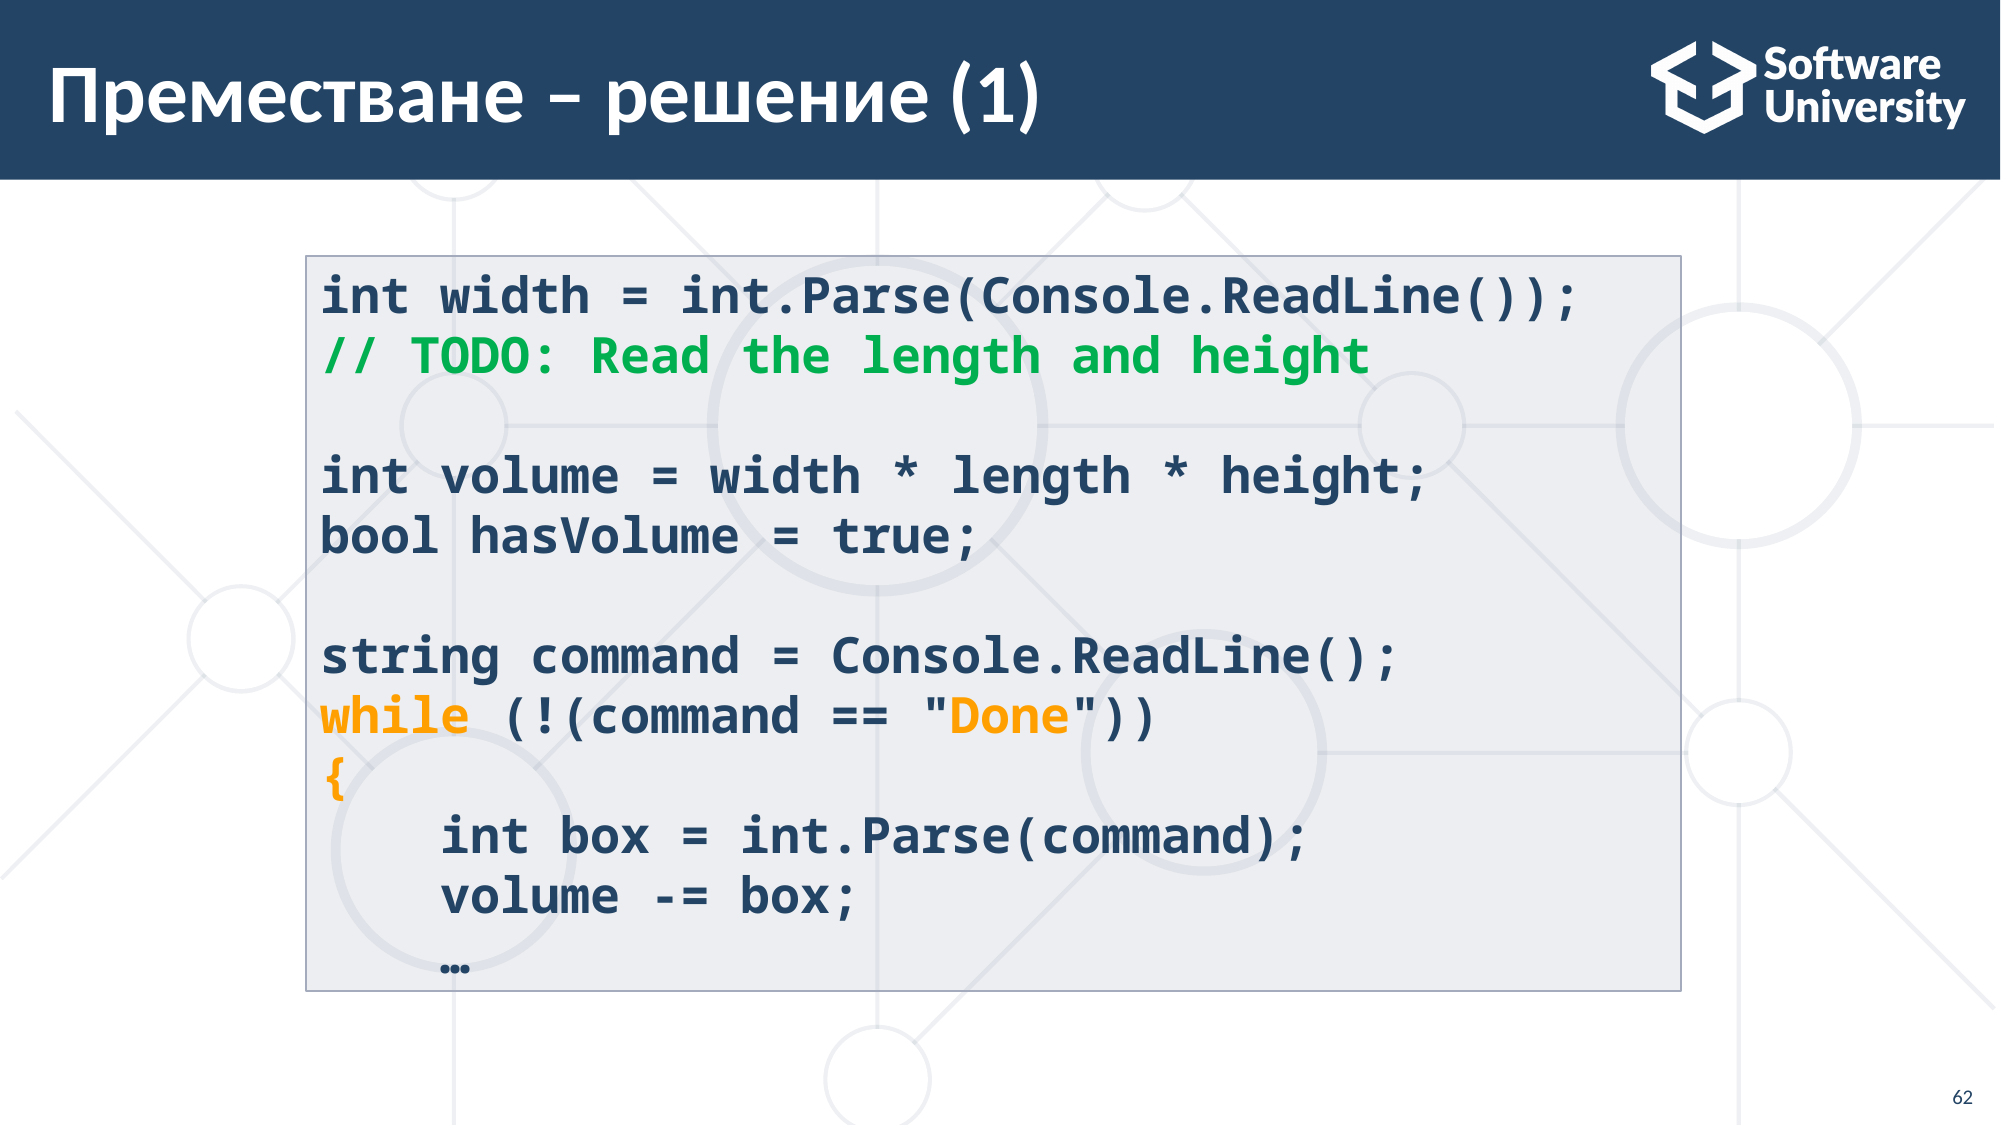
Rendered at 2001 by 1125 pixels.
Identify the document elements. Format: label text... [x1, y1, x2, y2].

picture [1651, 41, 1966, 134]
slide_number 62 [1927, 1067, 1989, 1117]
text_box int width = int.Parse(Console.ReadLine()); // TODO: Read the length and height int volume = width * length * height; bool hasVolume = true; string command = Console.ReadLine(); while (!(command == "Done")) { int box = int.Parse(command); volume -= box; … [306, 255, 1682, 991]
title Преместване – решение (1) [31, 16, 1625, 162]
